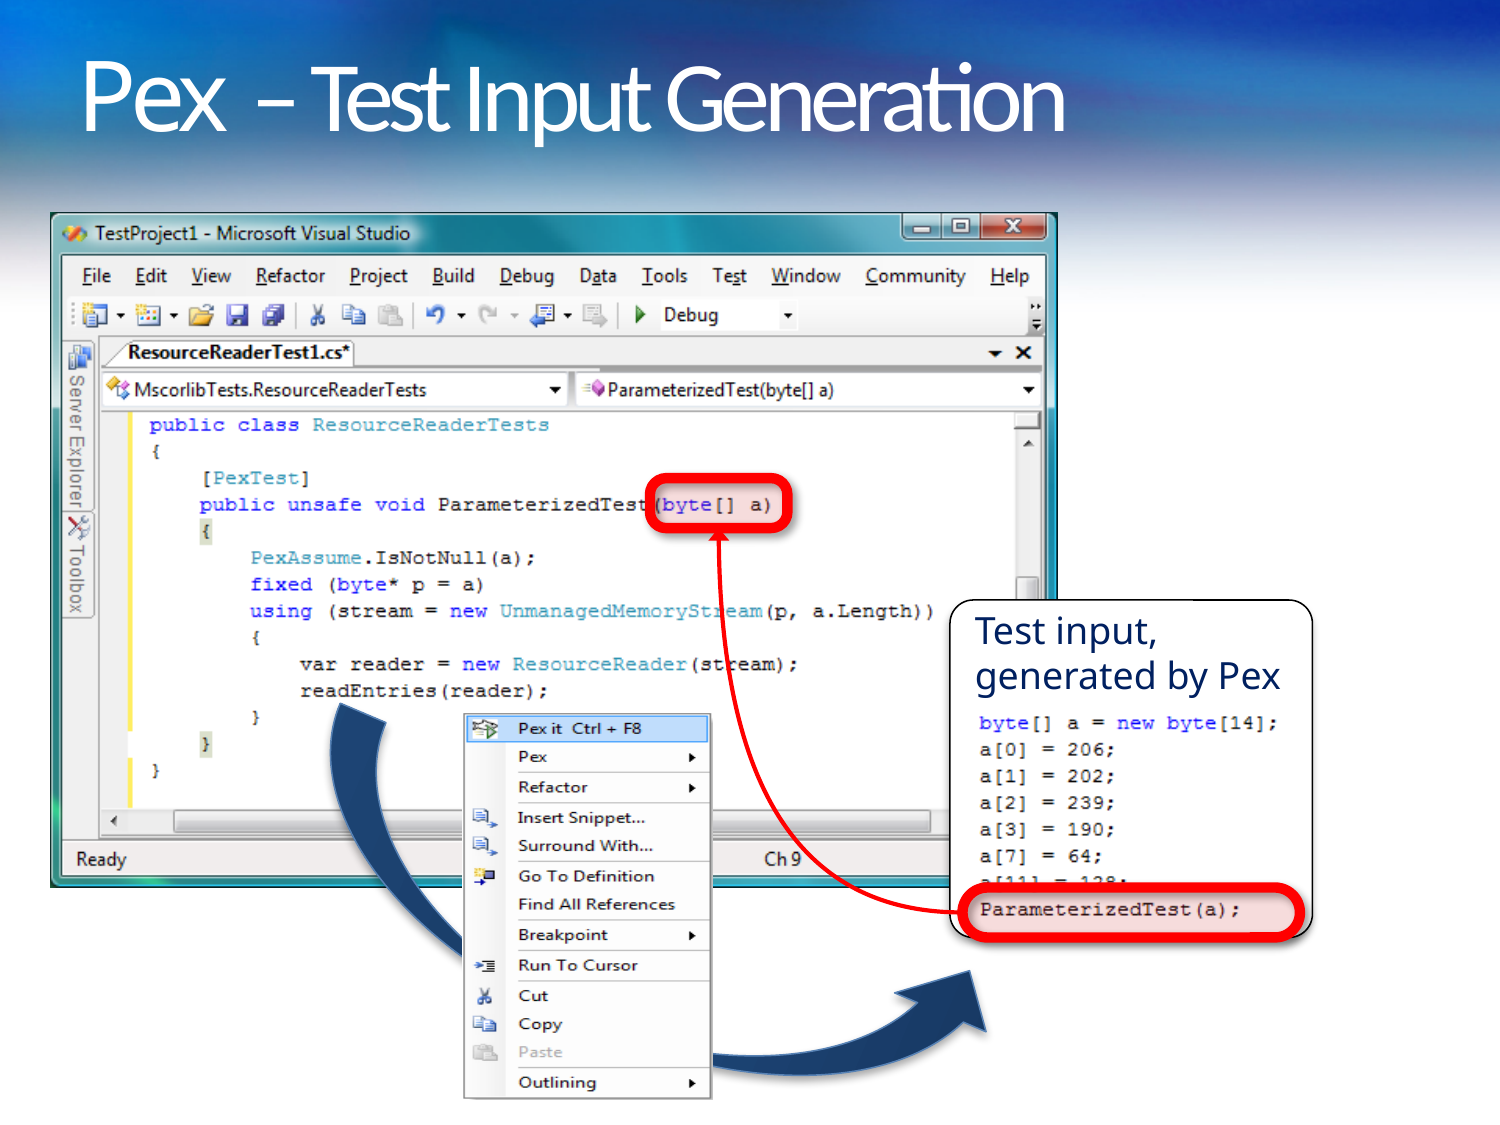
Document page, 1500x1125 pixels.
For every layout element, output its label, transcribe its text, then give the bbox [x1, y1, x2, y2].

text_box [718, 969, 987, 1077]
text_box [718, 527, 963, 913]
picture [0, 0, 1500, 1125]
text_box Test input, generated by Pex [1063, 599, 1314, 934]
text_box Pex – Test Input Generation [62, 37, 1438, 147]
text_box [396, 899, 456, 954]
text_box [963, 893, 1301, 939]
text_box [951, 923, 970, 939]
text_box [62, 112, 1500, 358]
